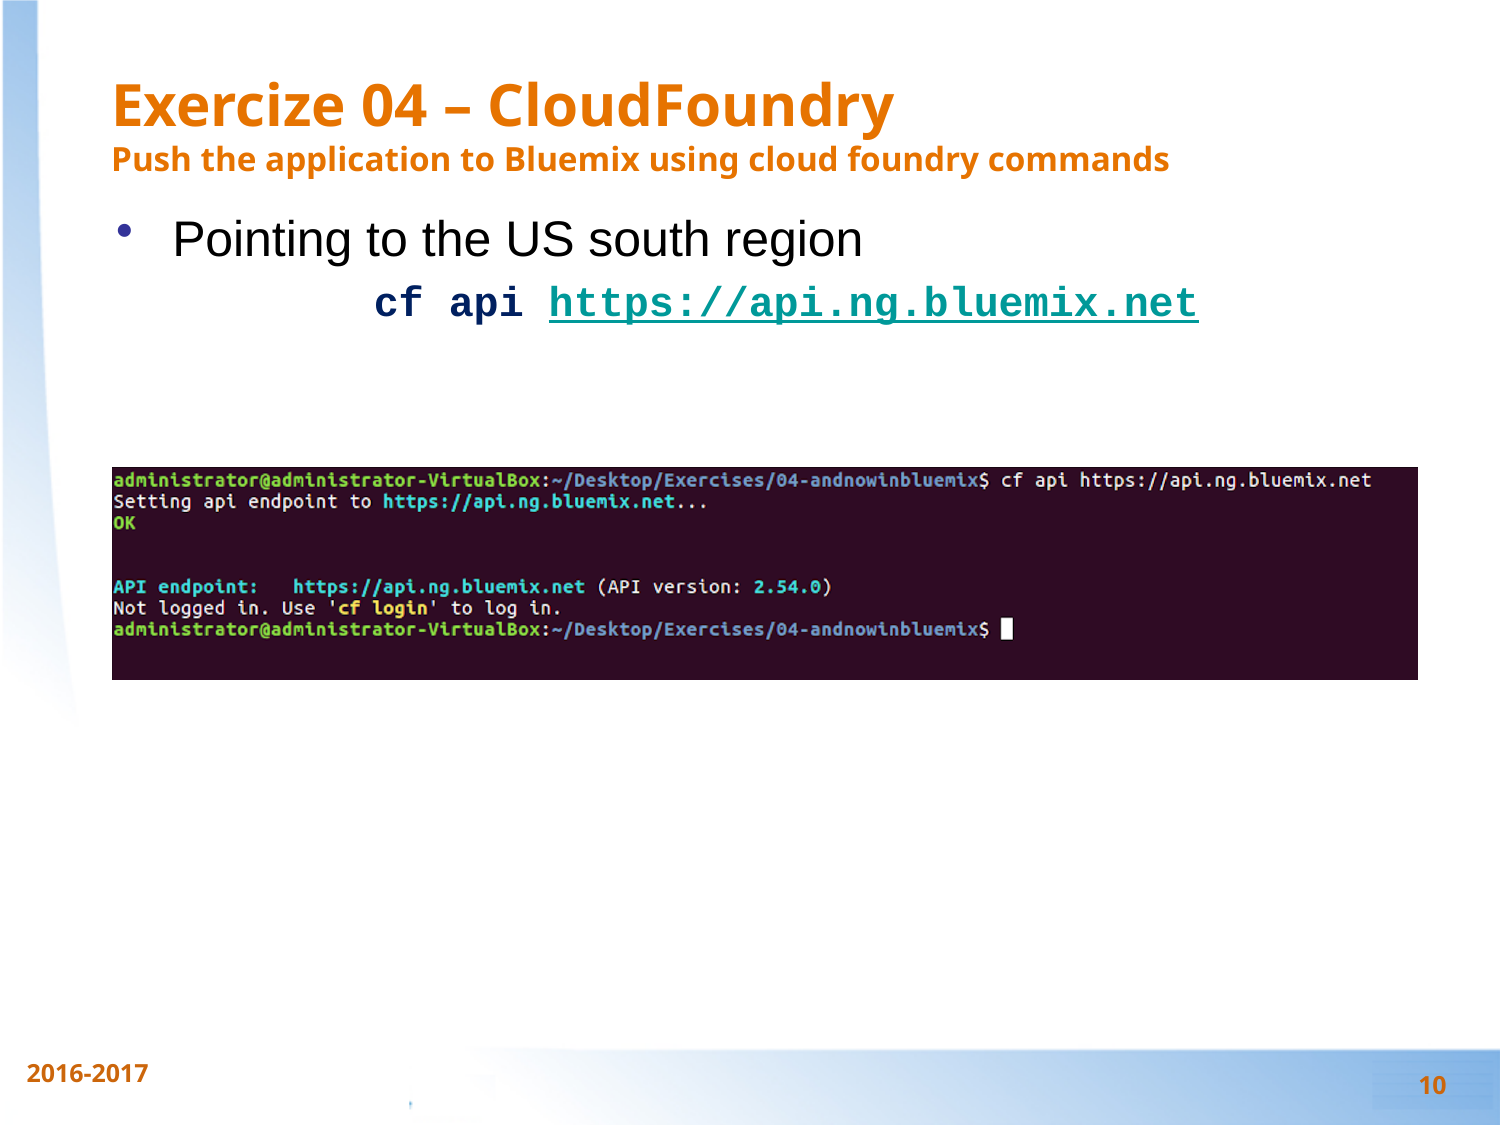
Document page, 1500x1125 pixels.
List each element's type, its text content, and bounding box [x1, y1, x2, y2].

picture [0, 0, 1500, 1125]
list Pointing to the US south region cf api https://api.ng.bluemix.net [101, 199, 1472, 1059]
picture [111, 467, 1418, 681]
title Exercize 04 – CloudFoundry Push the application to Bluemix using cloud foundry commands [96, 90, 1472, 186]
slide_number 10 [1394, 1058, 1500, 1112]
